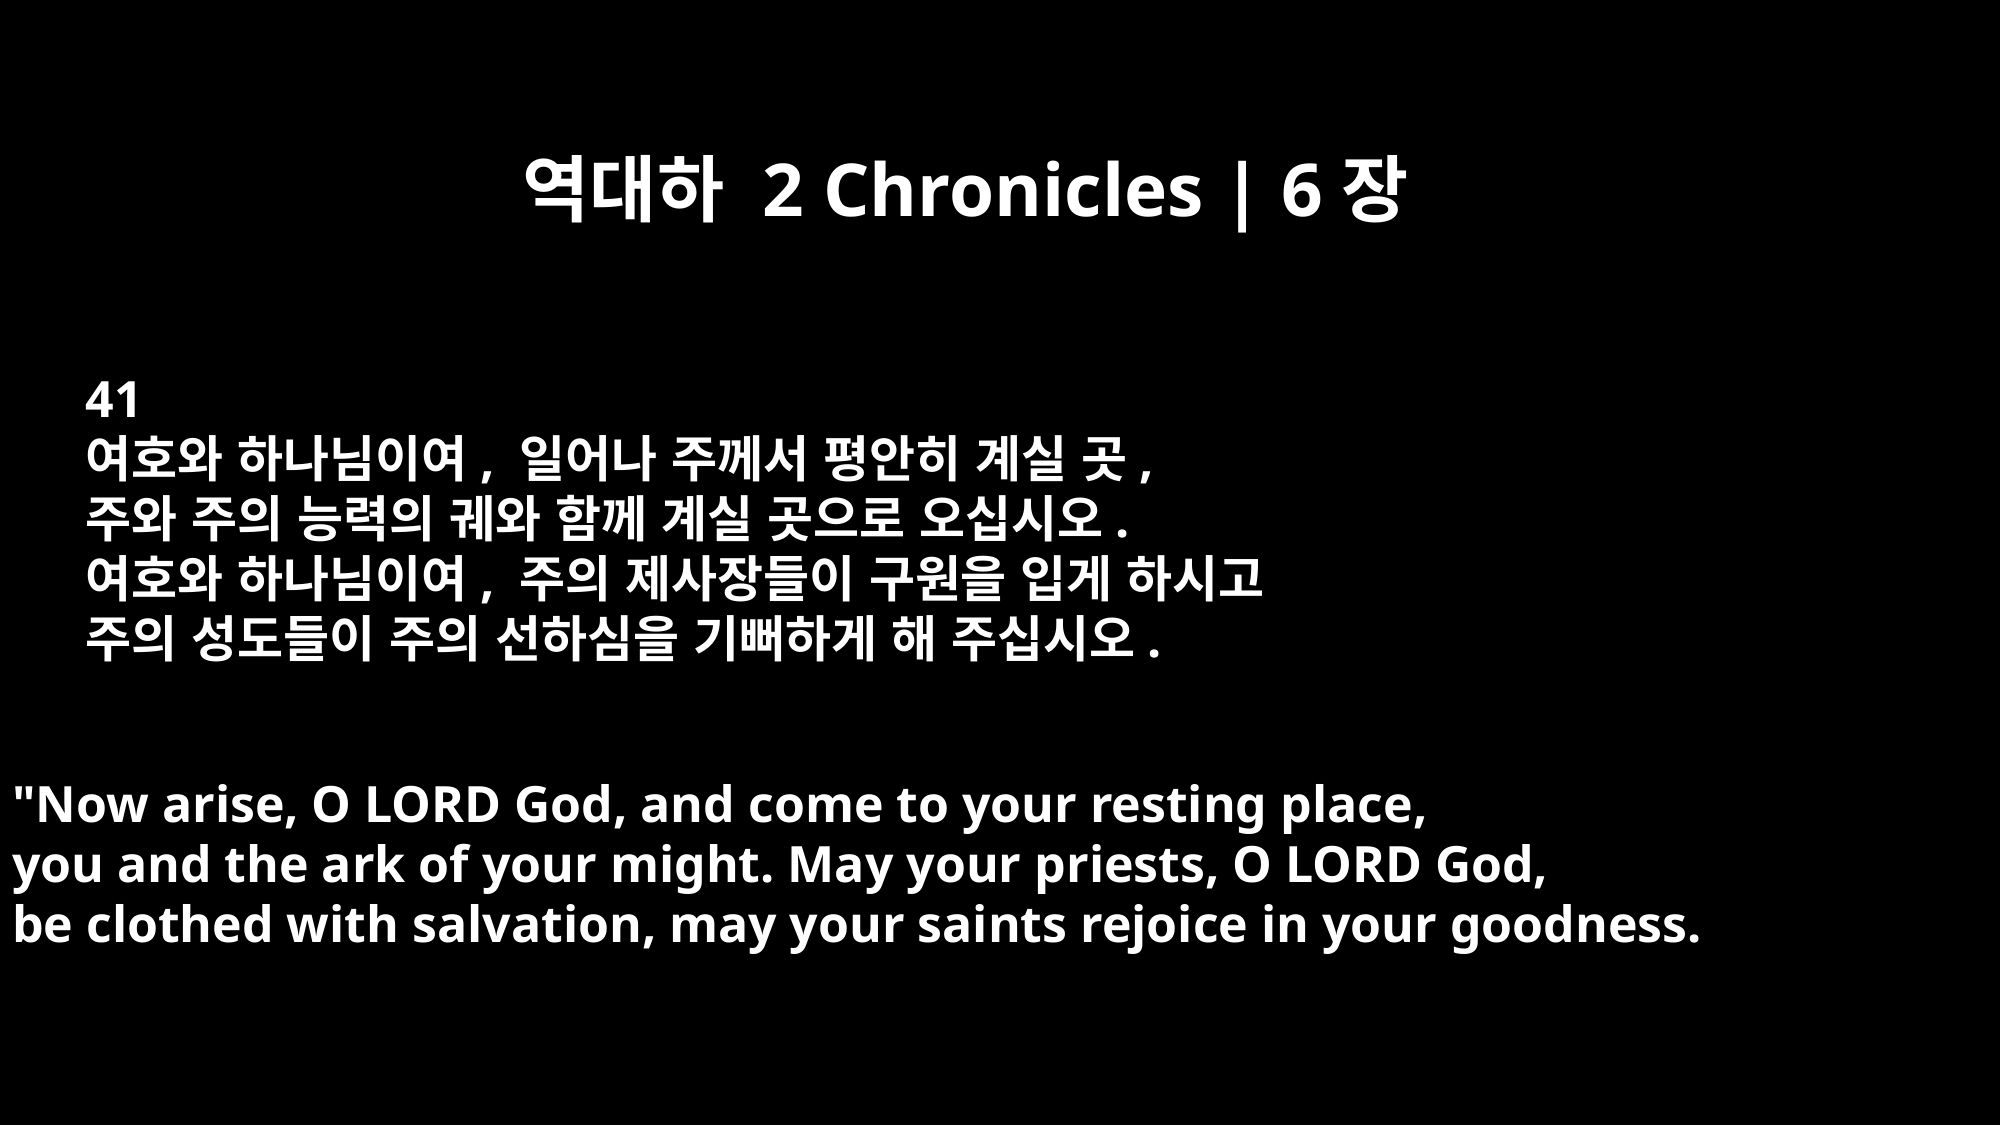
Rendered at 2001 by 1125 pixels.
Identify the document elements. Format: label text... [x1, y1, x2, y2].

text_box 역대하 2 Chronicles | 6장 [507, 136, 1424, 239]
text_box "Now arise, O LORD God, and come to your resting place, you and the ark of your might. May your priests, O LORD God, be clothed with salvation, may your saints rejoice in your goodness. [0, 764, 1718, 960]
text_box 41 여호와 하나님이여, 일어나 주께서 평안히 계실 곳, 주와 주의 능력의 궤와 함께 계실 곳으로 오십시오. 여호와 하나님이여, 주의 제사장들이 구원을 입게 하시고 주의 성도들이 주의 선하심을 기뻐하게 해 주십시오. [71, 359, 1281, 675]
